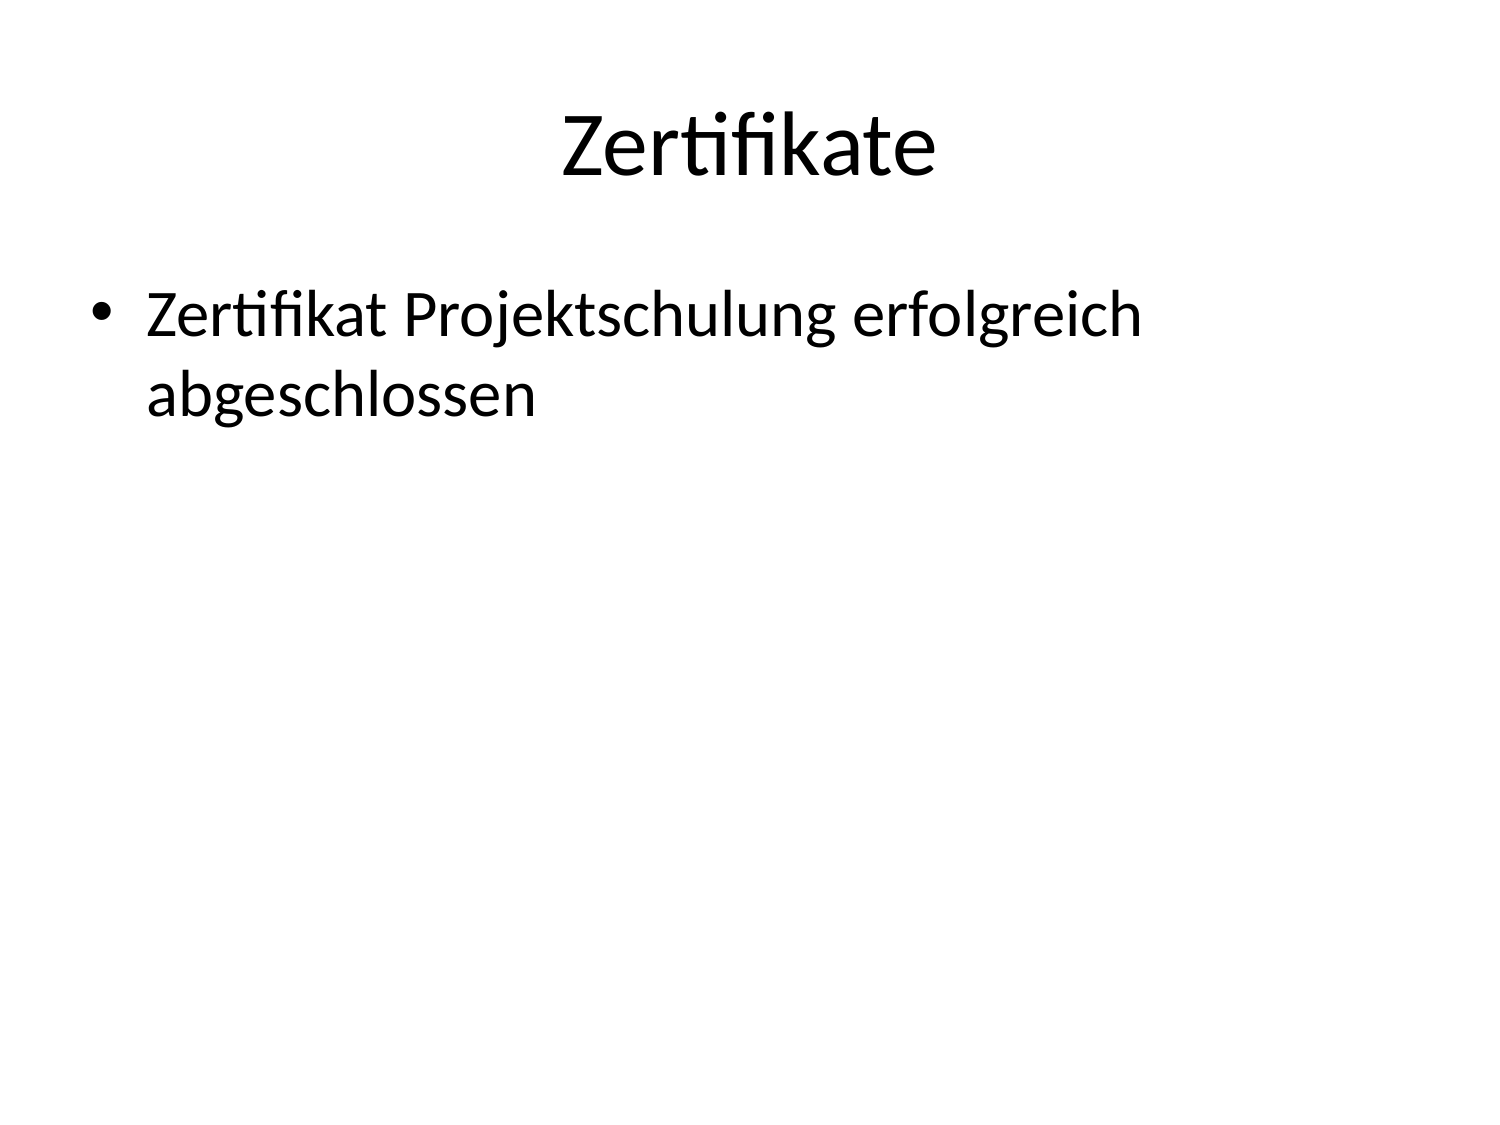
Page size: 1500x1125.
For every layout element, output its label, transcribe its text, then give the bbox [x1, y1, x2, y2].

title Zertifikate [75, 45, 1425, 233]
list Zertifikat Projektschulung erfolgreich abgeschlossen [75, 262, 1425, 1005]
